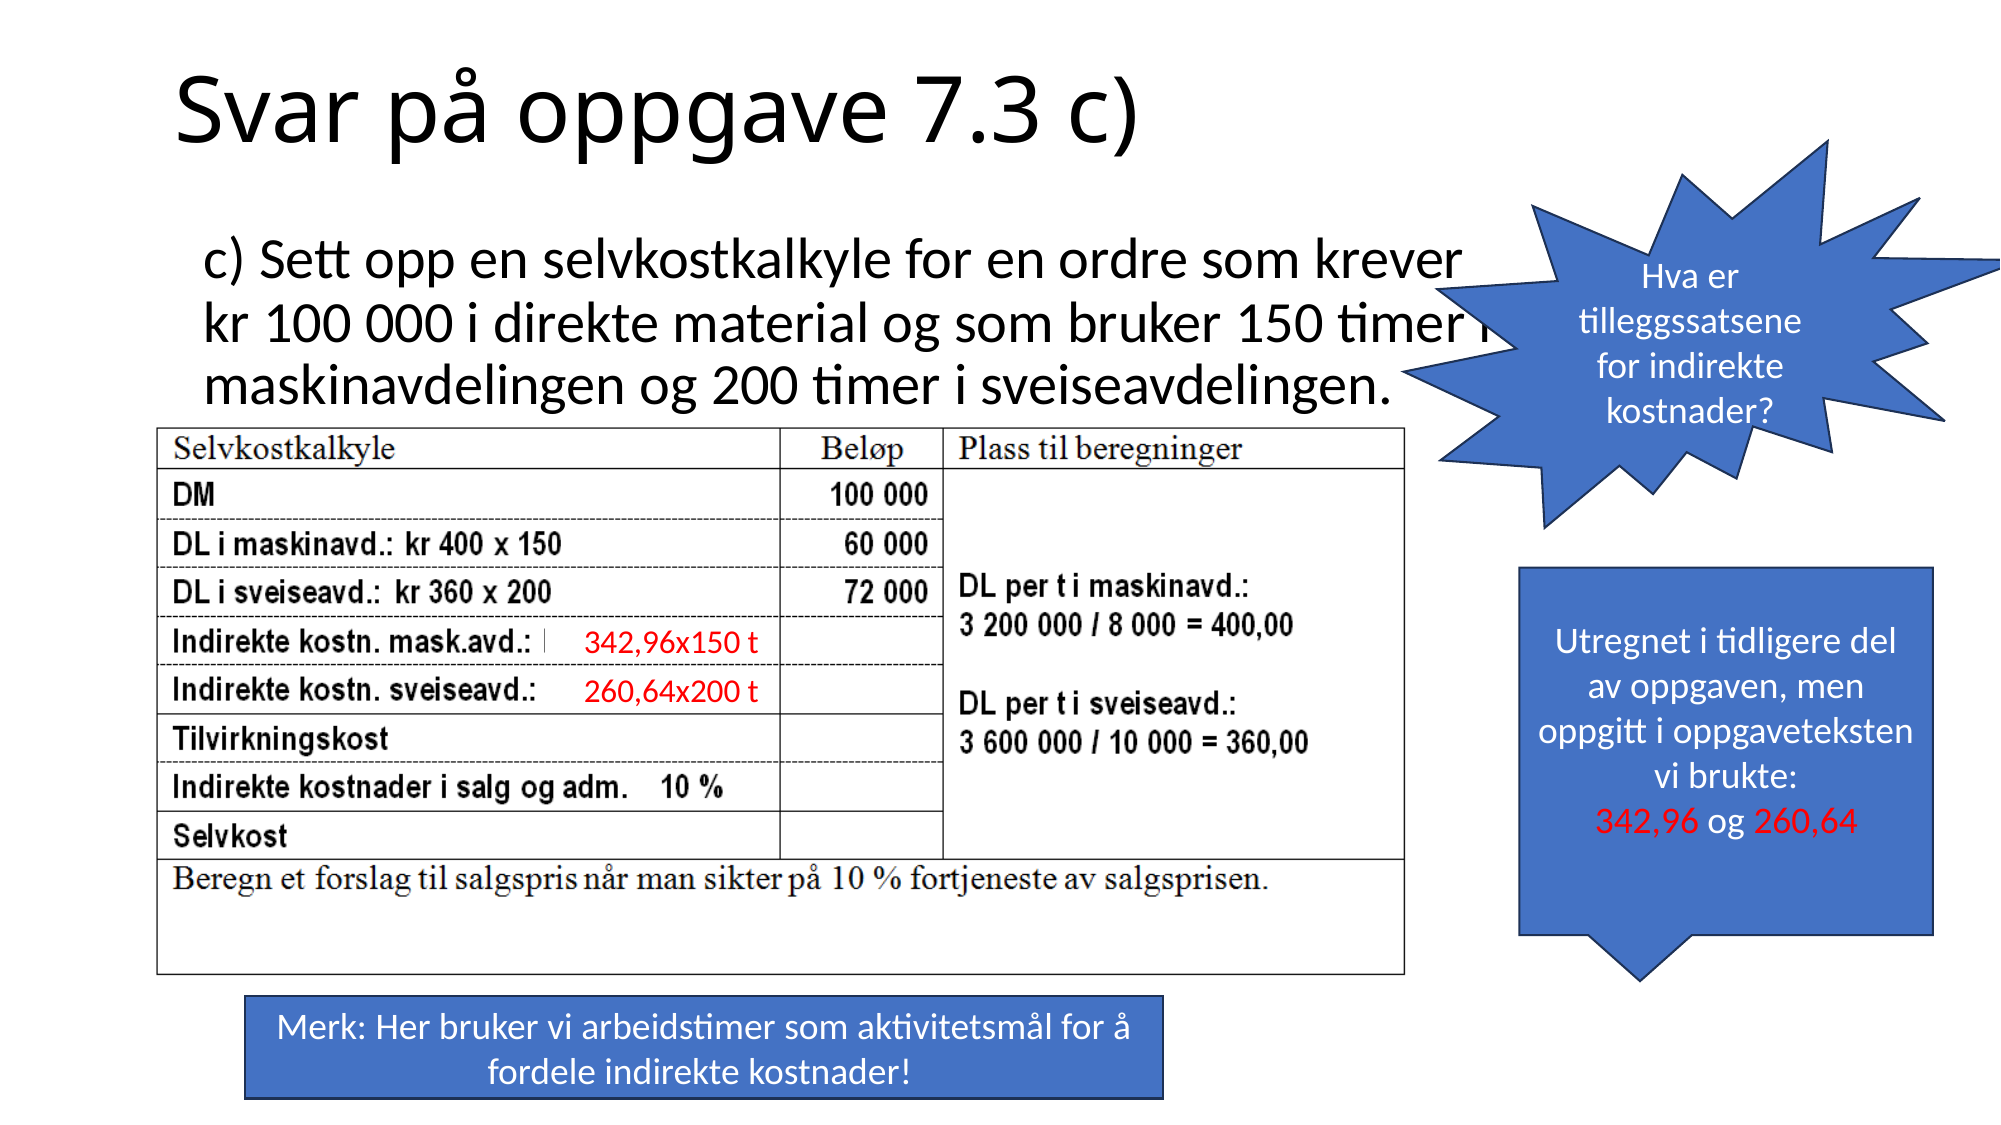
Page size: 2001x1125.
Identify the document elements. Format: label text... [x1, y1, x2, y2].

picture [149, 420, 1414, 984]
title Svar på oppgave 7.3 c) [159, 27, 1515, 199]
list c) Sett opp en selvkostkalkyle for en ordre som krever kr 100 000 i direkte material og som bruker 150 timer i maskinavdelingen og 200 timer i sveiseavdelingen. [169, 221, 1520, 959]
text_box Merk: Her bruker vi arbeidstimer som aktivitetsmål for å fordele indirekte kostnader! [244, 995, 1164, 1100]
text_box Hva er tilleggssatsene for indirekte kostnader? [1400, 138, 2000, 531]
text_box Utregnet i tidligere del av oppgaven, men oppgitt i oppgaveteksten vi brukte: 342,96 og 260,64 [1518, 566, 1934, 983]
